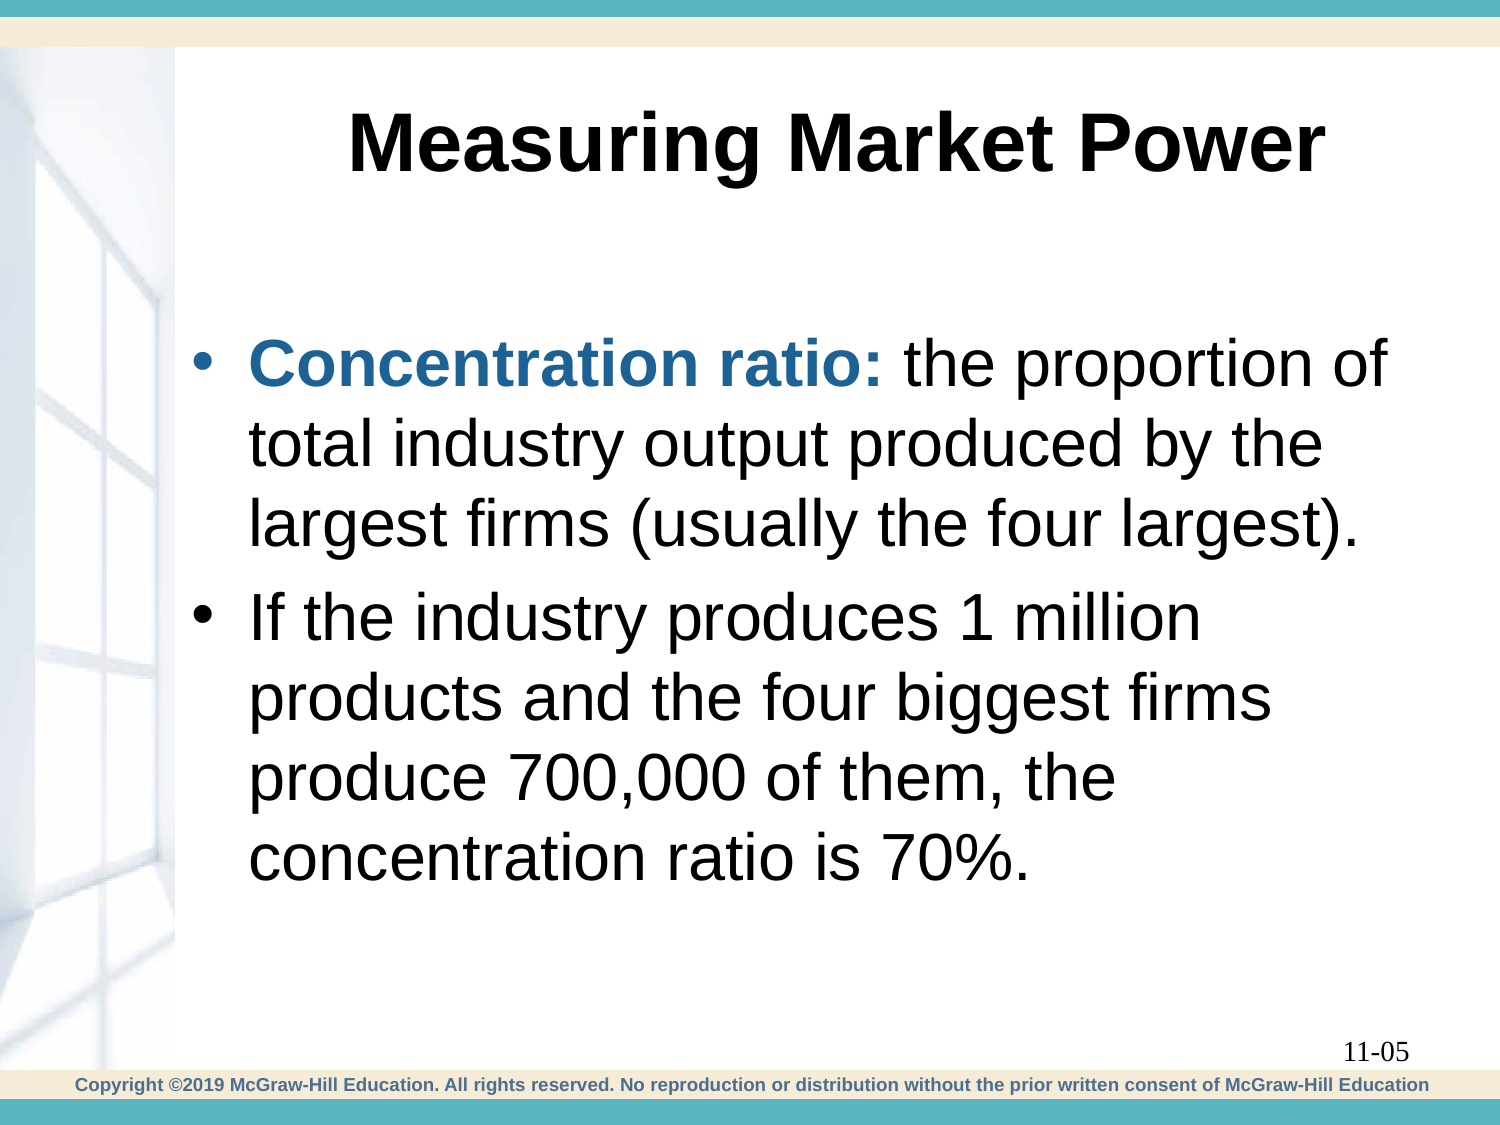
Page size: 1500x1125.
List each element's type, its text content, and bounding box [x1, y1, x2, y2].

slide_number 11-05 [1074, 1024, 1425, 1103]
list Concentration ratio: the proportion of total industry output produced by the largest firms (usually the four largest). If the industry produces 1 million products and the four biggest firms produce 700,000 of them, the concentration ratio is 70%. [176, 312, 1415, 988]
title Measuring Market Power [174, 19, 1500, 258]
